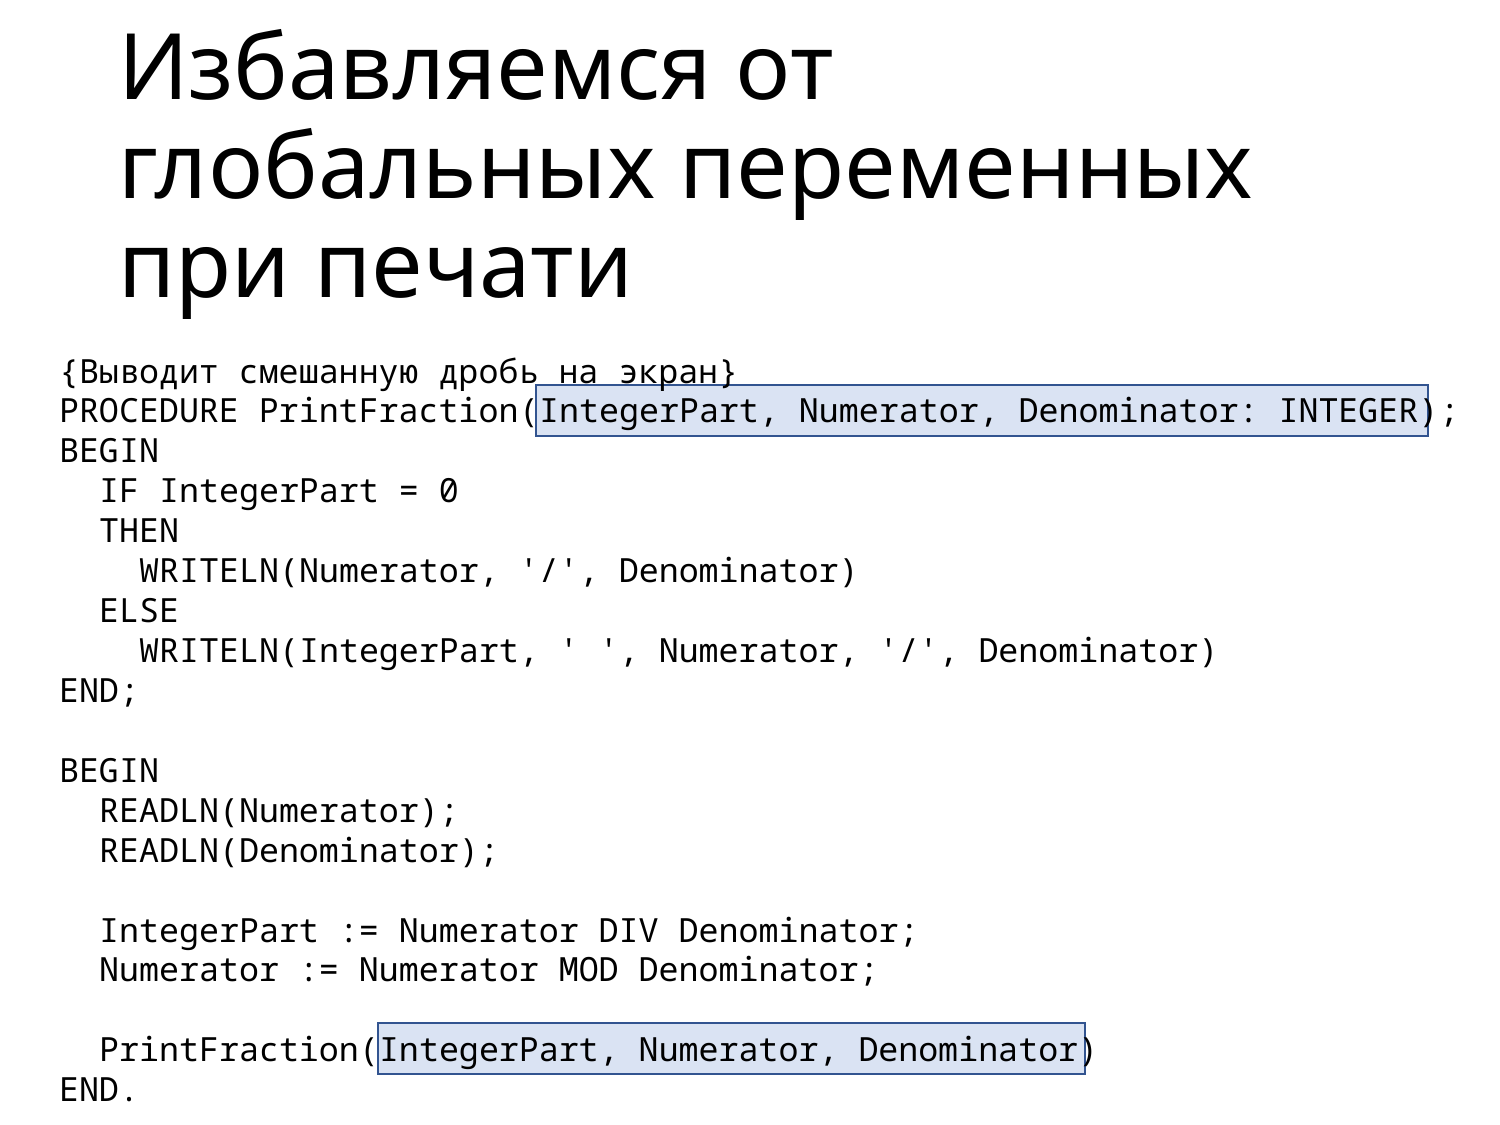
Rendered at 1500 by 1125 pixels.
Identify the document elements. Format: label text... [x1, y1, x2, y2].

text_box {Выводит смешанную дробь на экран} PROCEDURE PrintFraction(IntegerPart, Numerator, Denominator: INTEGER); BEGIN IF IntegerPart = 0 THEN WRITELN(Numerator, '/', Denominator) ELSE WRITELN(IntegerPart, ' ', Numerator, '/', Denominator) END; BEGIN READLN(Numerator); READLN(Denominator); IntegerPart := Numerator DIV Denominator; Numerator := Numerator MOD Denominator; PrintFraction(IntegerPart, Numerator, Denominator) END. [44, 342, 1491, 1116]
title Избавляемся от глобальных переменных при печати [103, 59, 1397, 278]
